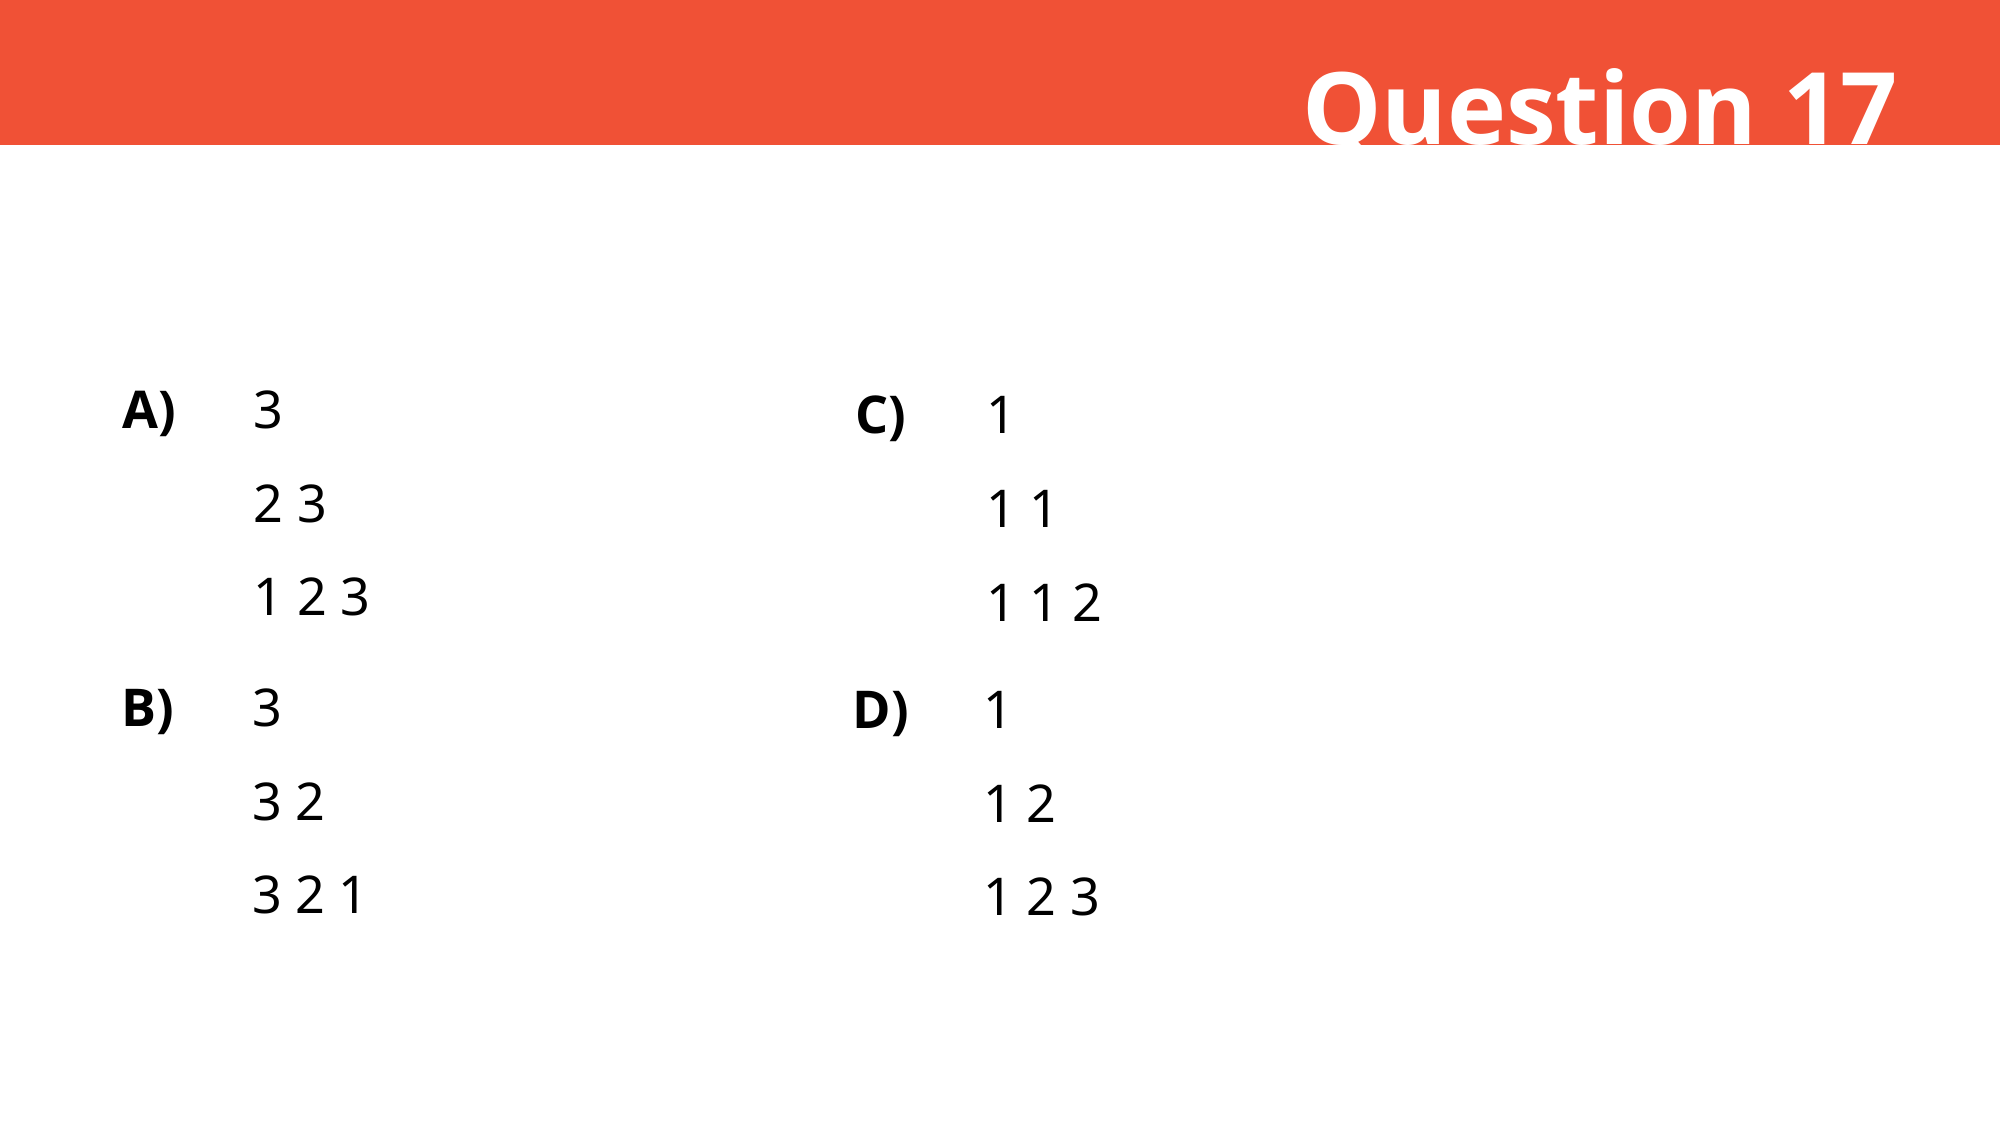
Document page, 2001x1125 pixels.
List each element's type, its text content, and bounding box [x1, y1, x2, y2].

text_box [0, 0, 2000, 147]
text_box C) [840, 343, 955, 452]
text_box A) [107, 337, 223, 447]
text_box 1 1 1 1 1 2 [971, 343, 2000, 637]
text_box Question 17 [638, 37, 1914, 173]
text_box B) [106, 635, 221, 745]
text_box D) [837, 637, 952, 747]
text_box 3 2 3 1 2 3 [238, 337, 1896, 634]
text_box 3 3 2 3 2 1 [237, 635, 971, 932]
text_box 1 1 2 1 2 3 [968, 637, 2000, 934]
